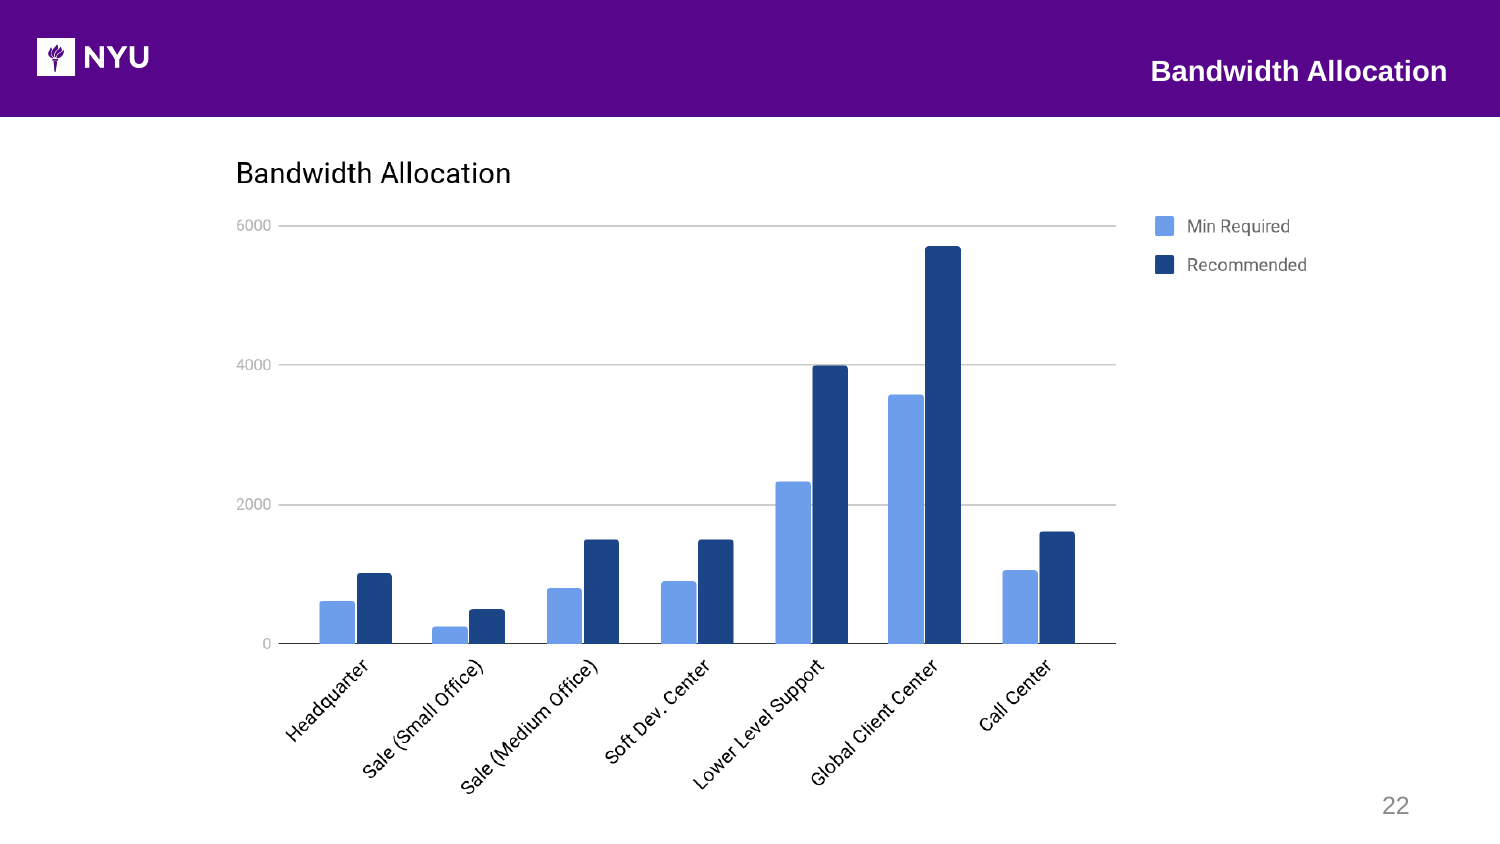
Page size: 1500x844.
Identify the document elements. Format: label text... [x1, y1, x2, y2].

list Bandwidth Allocation [1013, 37, 1463, 82]
picture [37, 38, 149, 76]
picture [199, 120, 1343, 827]
slide_number ‹#› [1345, 782, 1425, 828]
